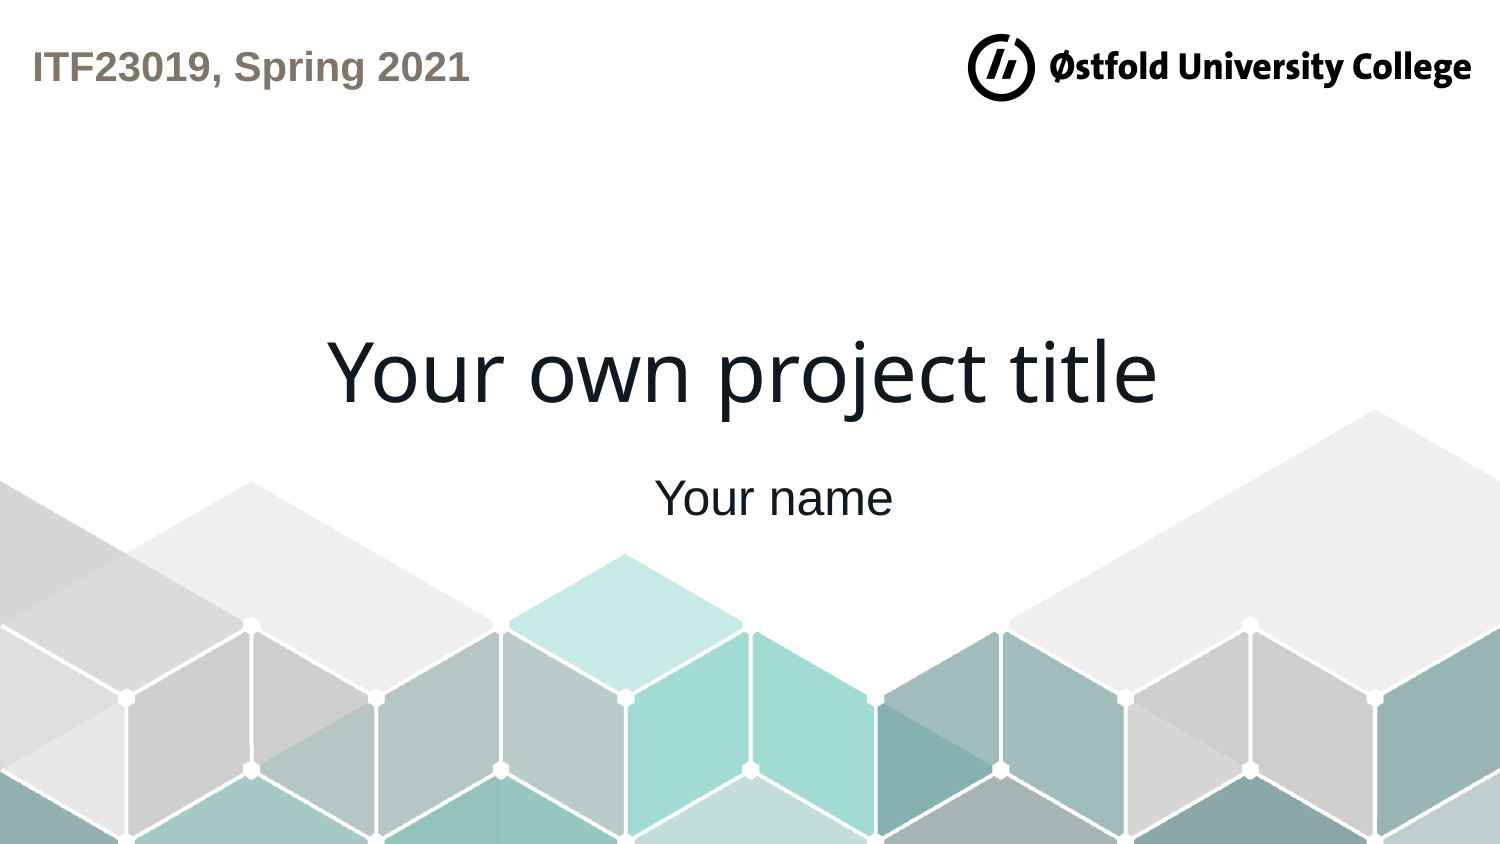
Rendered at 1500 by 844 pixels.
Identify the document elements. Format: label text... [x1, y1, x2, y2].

text_box Your name [639, 457, 963, 533]
picture [0, 0, 1500, 205]
text_box ITF23019, Spring 2021 [17, 32, 486, 98]
title Your own project title [0, 205, 1500, 534]
picture [0, 534, 1500, 844]
